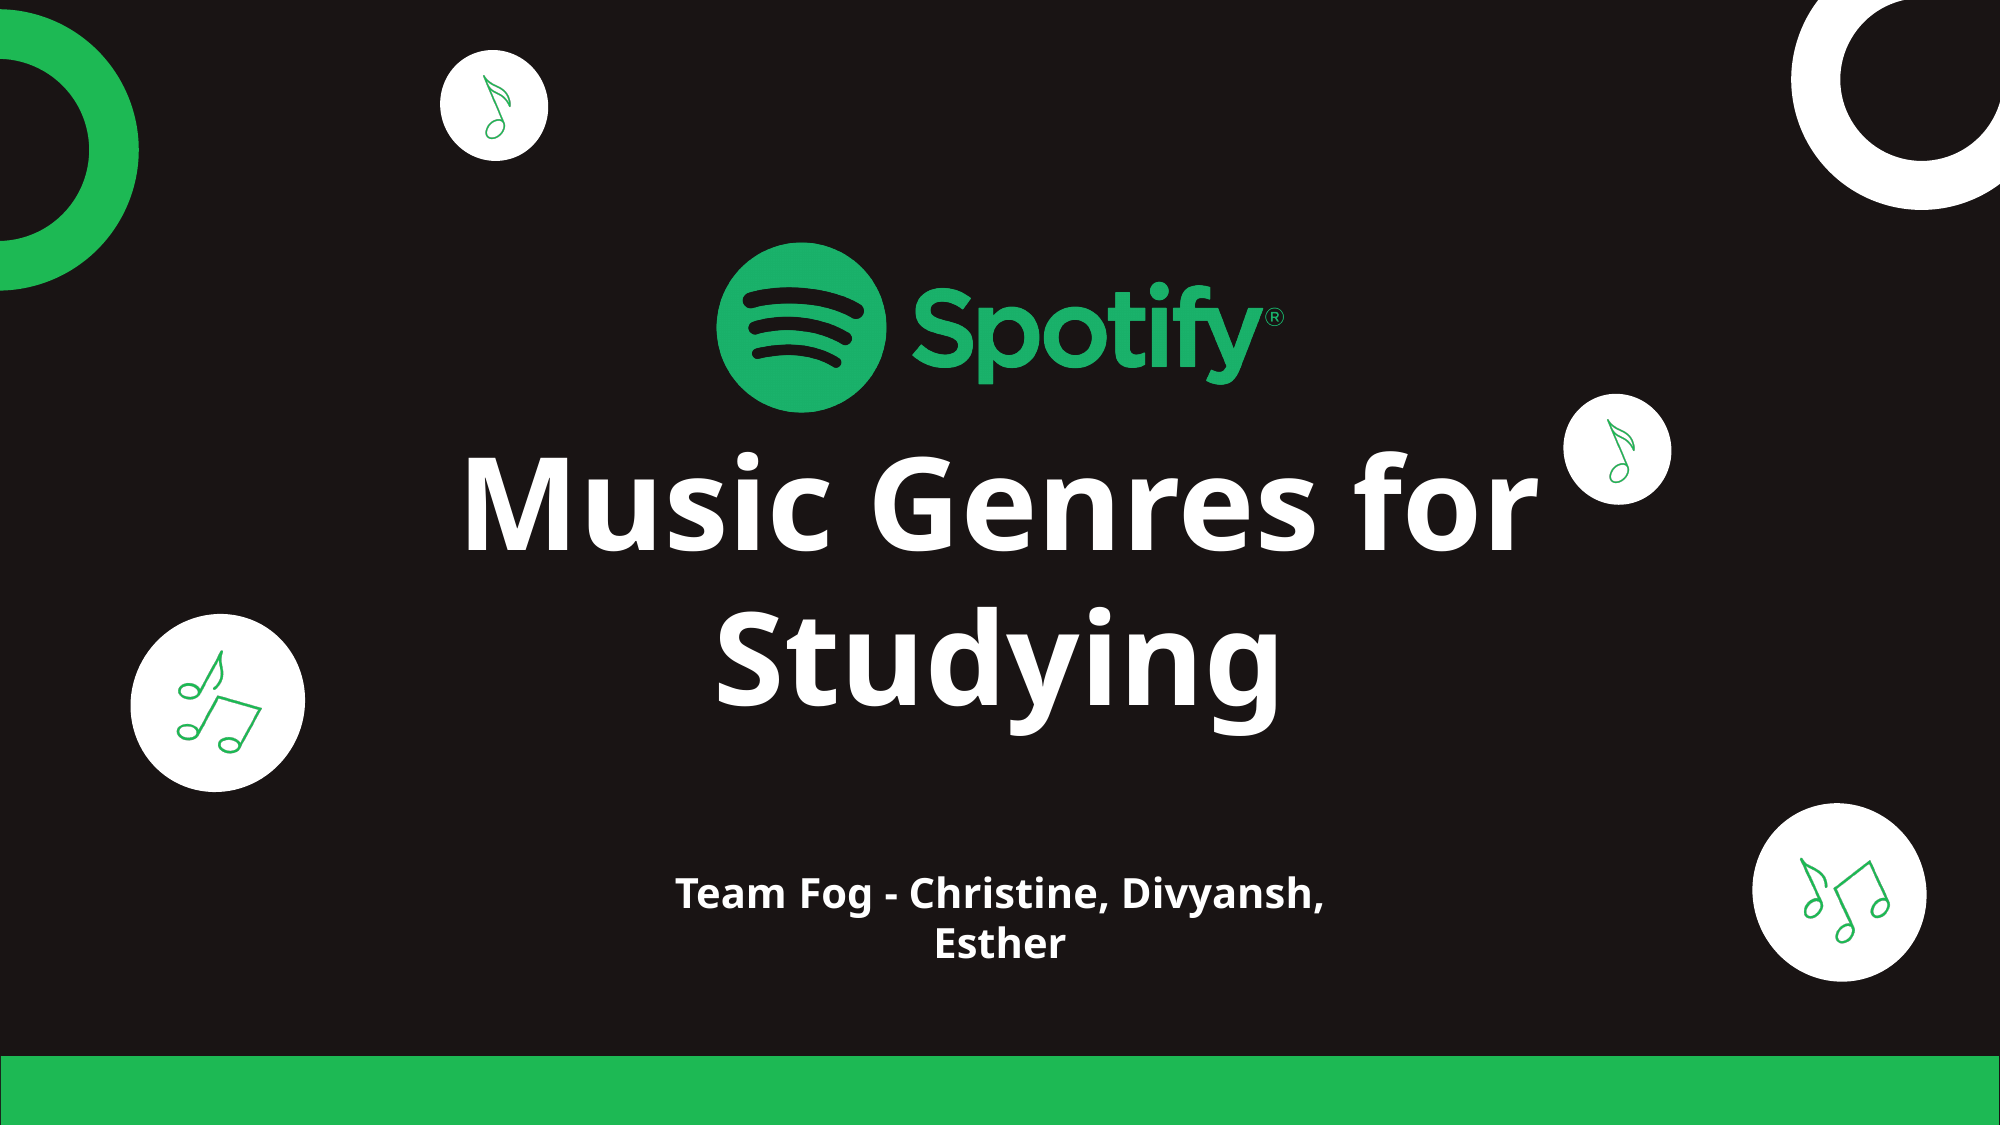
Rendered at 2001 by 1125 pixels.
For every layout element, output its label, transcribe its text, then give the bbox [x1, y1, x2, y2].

picture [712, 240, 1288, 415]
text_box Music Genres for Studying [392, 413, 1608, 739]
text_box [440, 49, 549, 162]
text_box [1791, 0, 2000, 210]
text_box [0, 1056, 1999, 1125]
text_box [131, 612, 305, 794]
text_box Team Fog - Christine, Divyansh, Esther [593, 852, 1407, 983]
text_box [0, 9, 139, 291]
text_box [1752, 802, 1927, 983]
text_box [1563, 393, 1672, 506]
